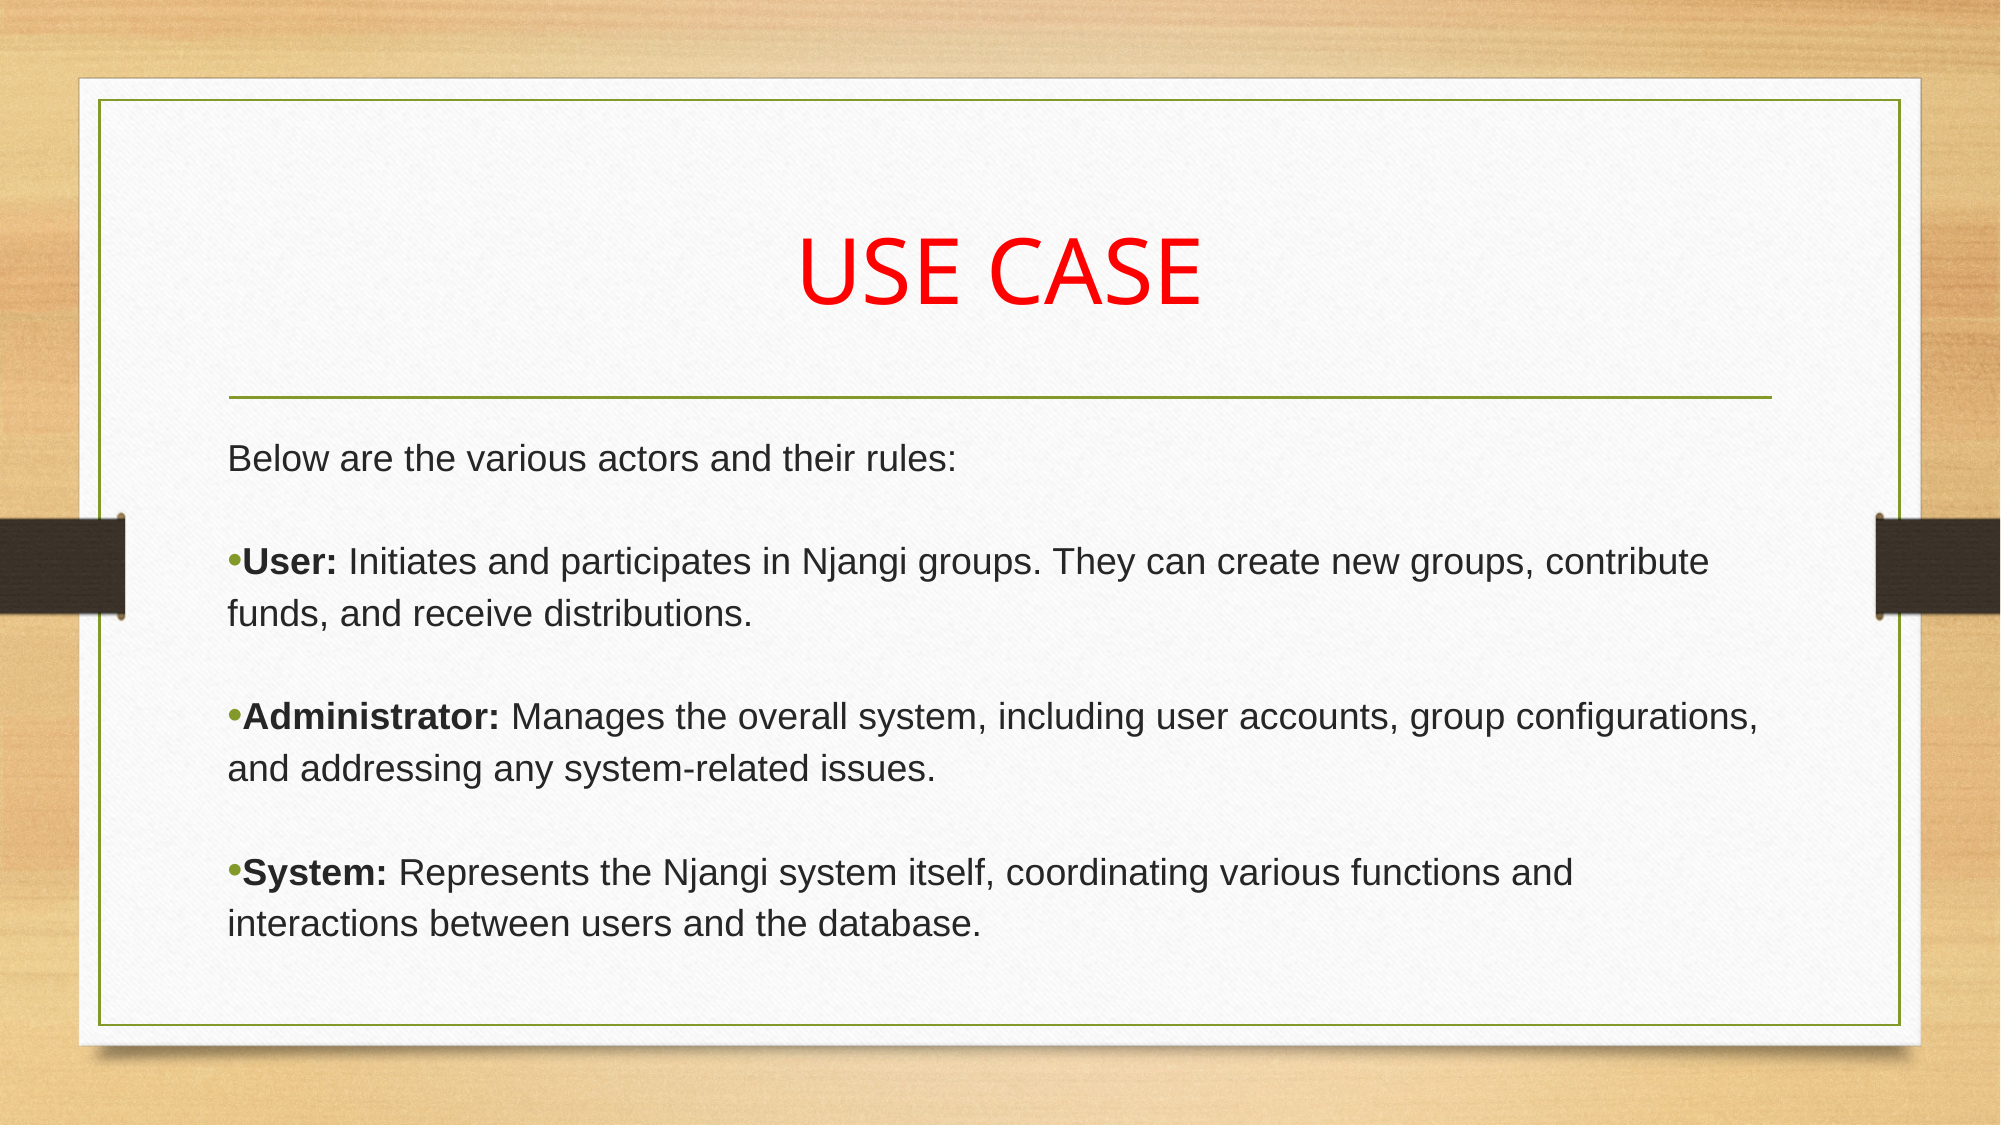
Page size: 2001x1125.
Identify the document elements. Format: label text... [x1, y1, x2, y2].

list Below are the various actors and their rules: User: Initiates and participates in Njangi groups. They can create new groups, contribute funds, and receive distributions. Administrator: Manages the overall system, including user accounts, group configurations, and addressing any system-related issues. System: Represents the Njangi system itself, coordinating various functions and interactions between users and the database. [212, 419, 1788, 964]
title USE CASE [212, 161, 1788, 375]
picture [0, 0, 2001, 1125]
